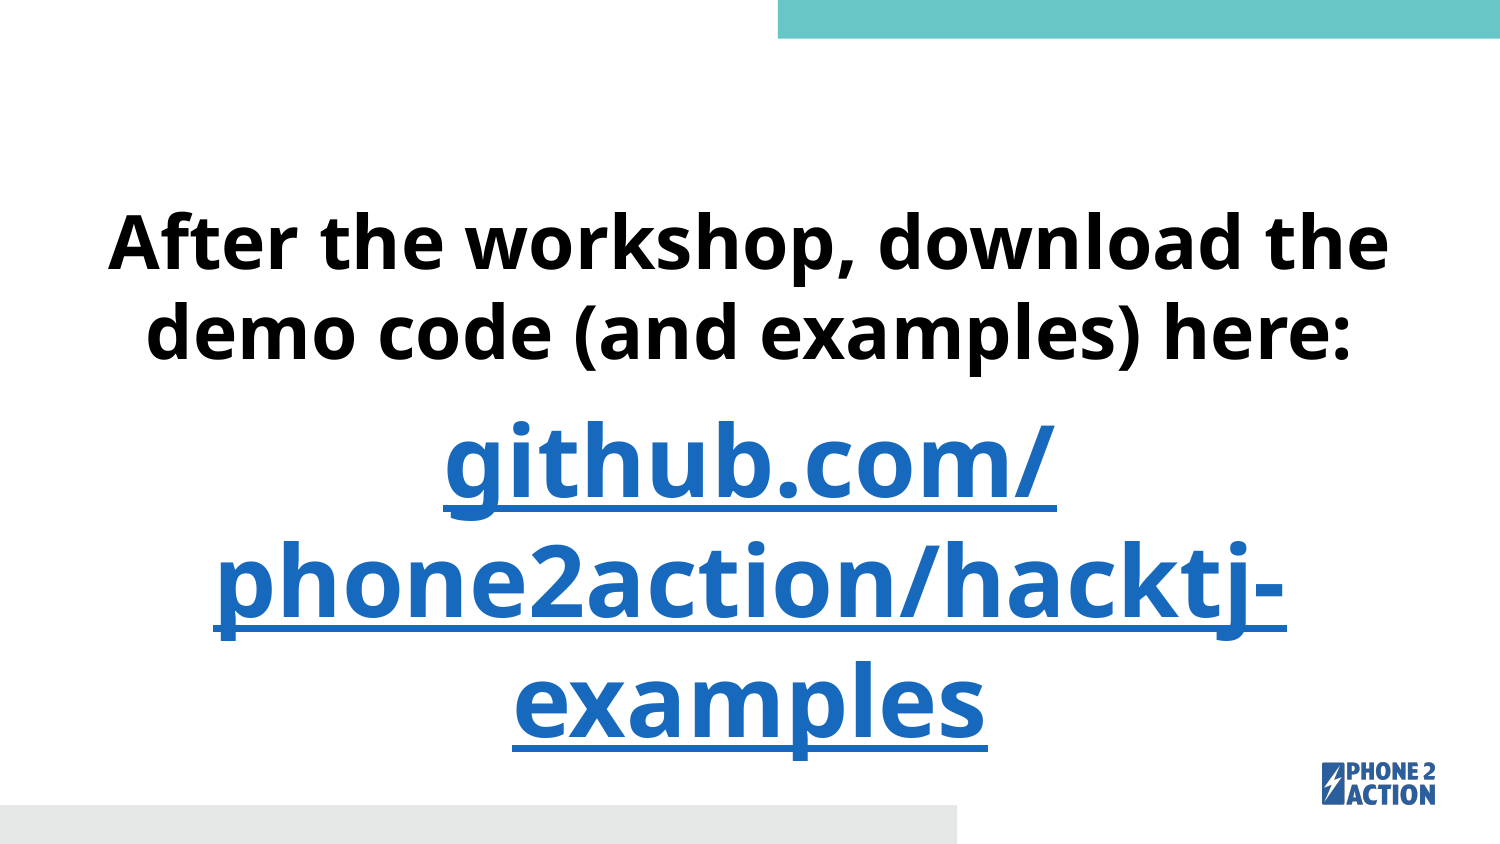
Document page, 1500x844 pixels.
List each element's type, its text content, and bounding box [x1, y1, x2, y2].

picture [1322, 762, 1435, 805]
text_box After the workshop, download the demo code (and examples) here: github.com/phone2action/hacktj-examples [86, 179, 1414, 664]
